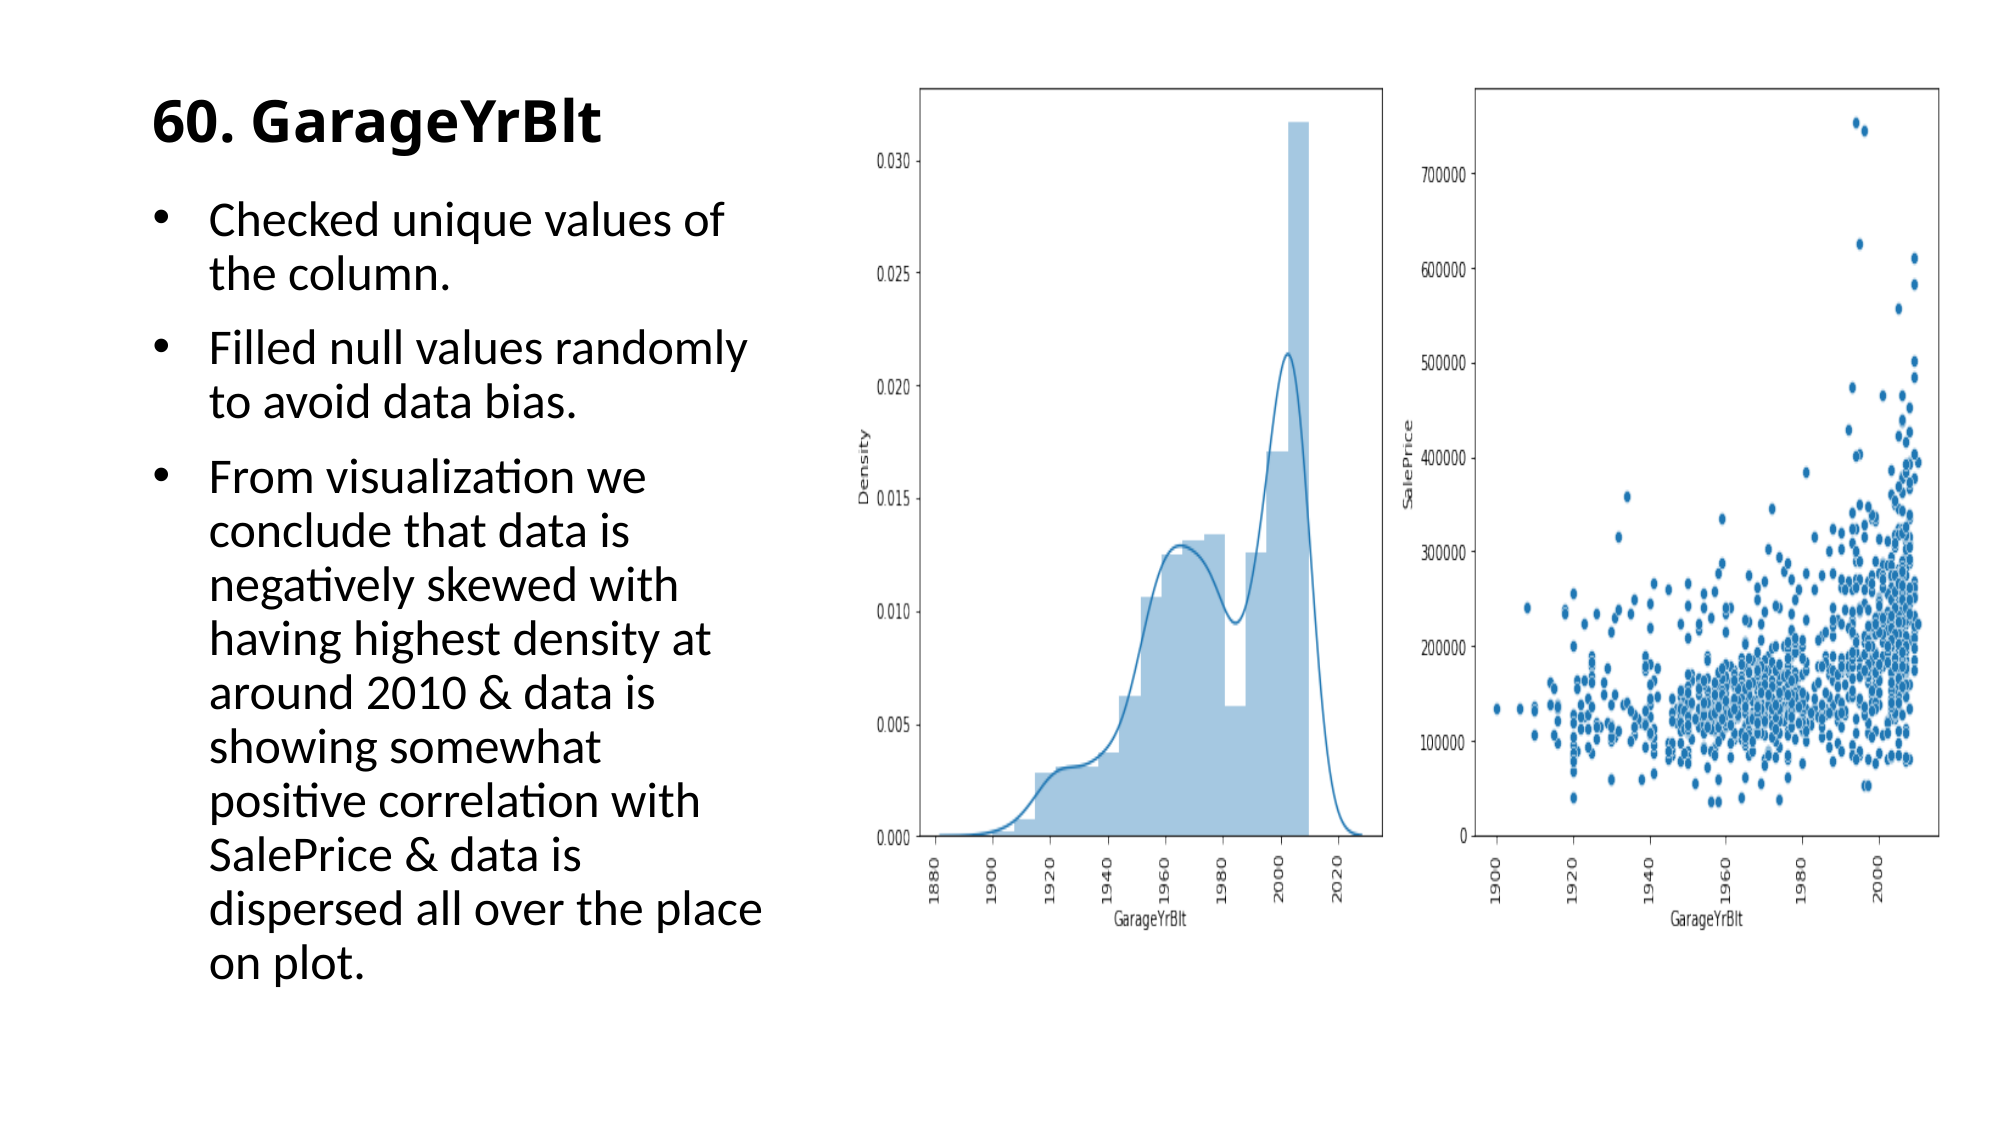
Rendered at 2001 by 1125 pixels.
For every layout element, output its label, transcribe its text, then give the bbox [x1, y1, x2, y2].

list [850, 74, 1947, 945]
list Checked unique values of the column. Filled null values randomly to avoid data bias. From visualization we conclude that data is negatively skewed with having highest density at around 2010 & data is showing somewhat positive correlation with SalePrice & data is dispersed all over the place on plot. [137, 185, 783, 1030]
title 60. GarageYrBlt [137, 75, 783, 163]
